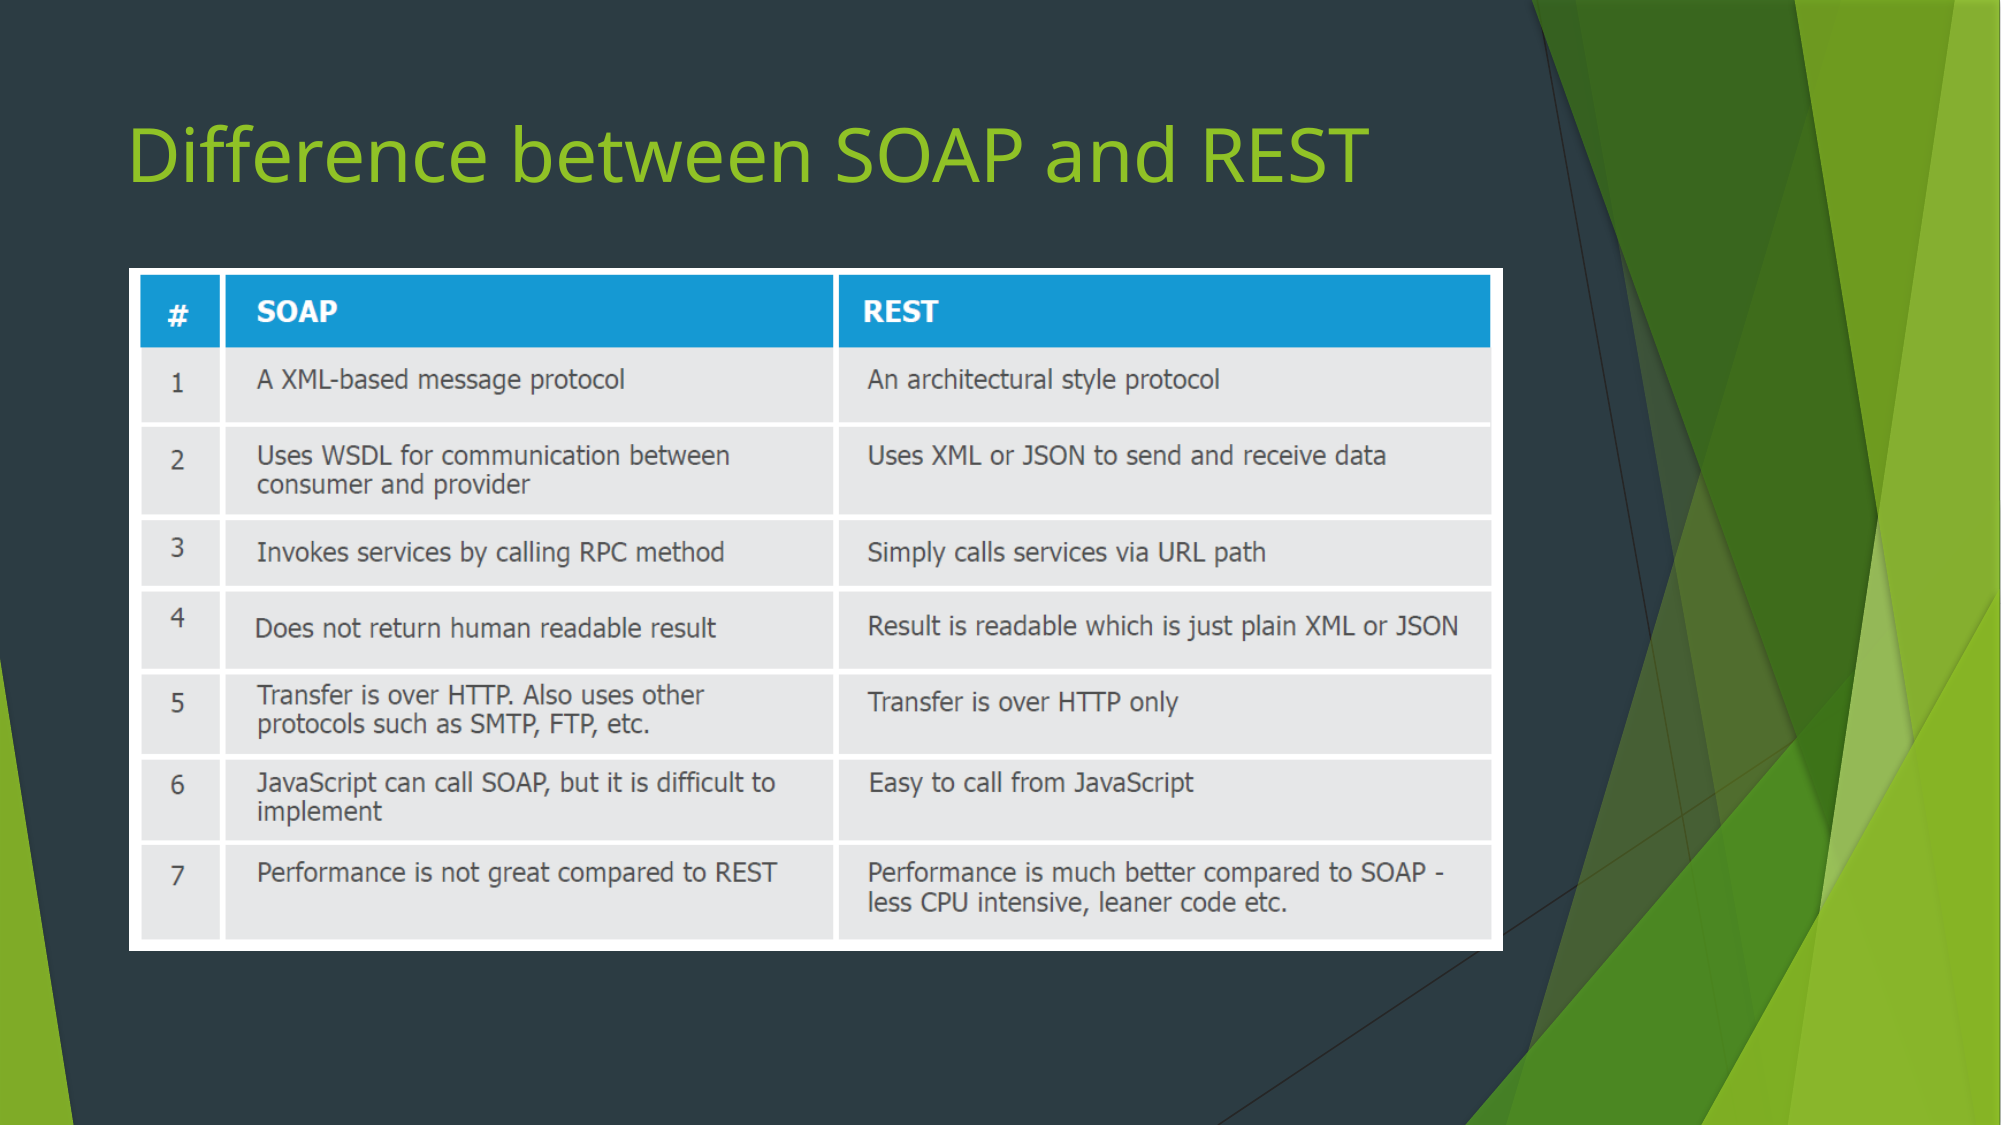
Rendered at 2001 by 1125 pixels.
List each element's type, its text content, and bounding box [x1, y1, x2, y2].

picture [128, 267, 1504, 951]
title Difference between SOAP and REST [111, 99, 1522, 232]
